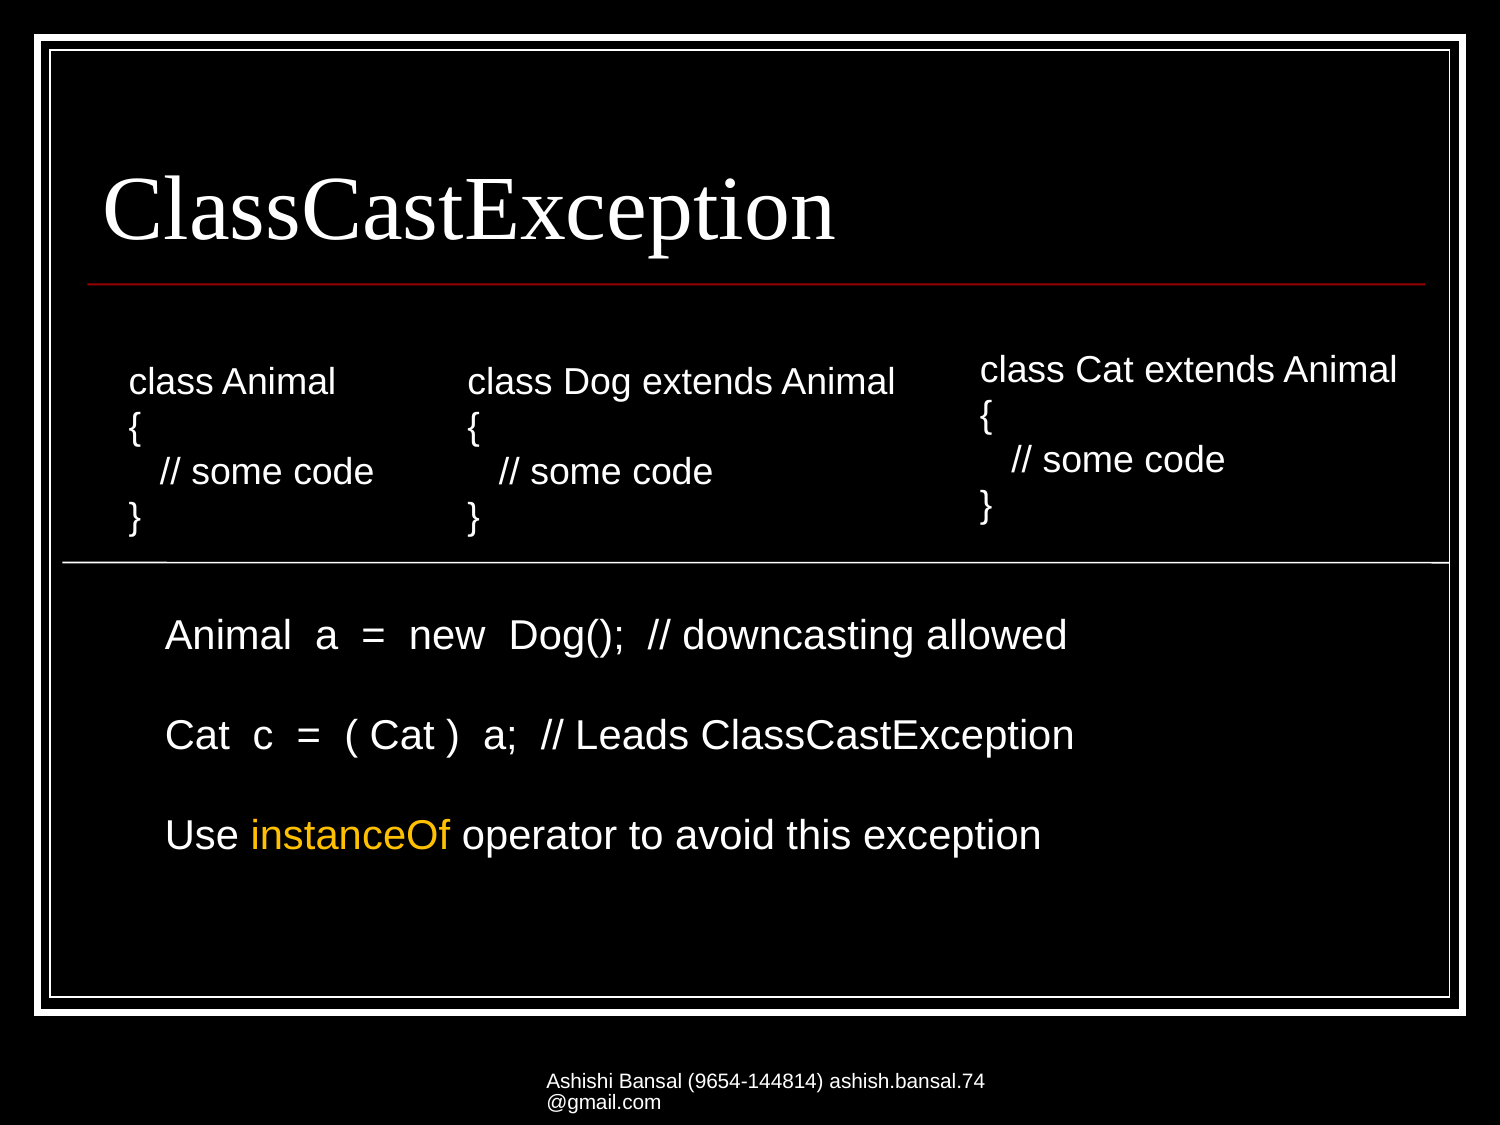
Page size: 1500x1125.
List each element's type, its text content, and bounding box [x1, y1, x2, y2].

text_box class Animal { // some code } [113, 349, 390, 545]
text_box Animal a = new Dog(); // downcasting allowed Cat c = ( Cat ) a; // Leads ClassCastException Use instanceOf operator to avoid this exception [149, 600, 1275, 865]
text_box class Cat extends Animal { // some code } [965, 337, 1413, 533]
text_box class Dog extends Animal { // some code } [452, 349, 911, 545]
footer Ashishi Bansal (9654-144814) ashish.bansal.74@gmail.com [530, 1024, 1007, 1101]
title ClassCastException [87, 77, 1426, 266]
